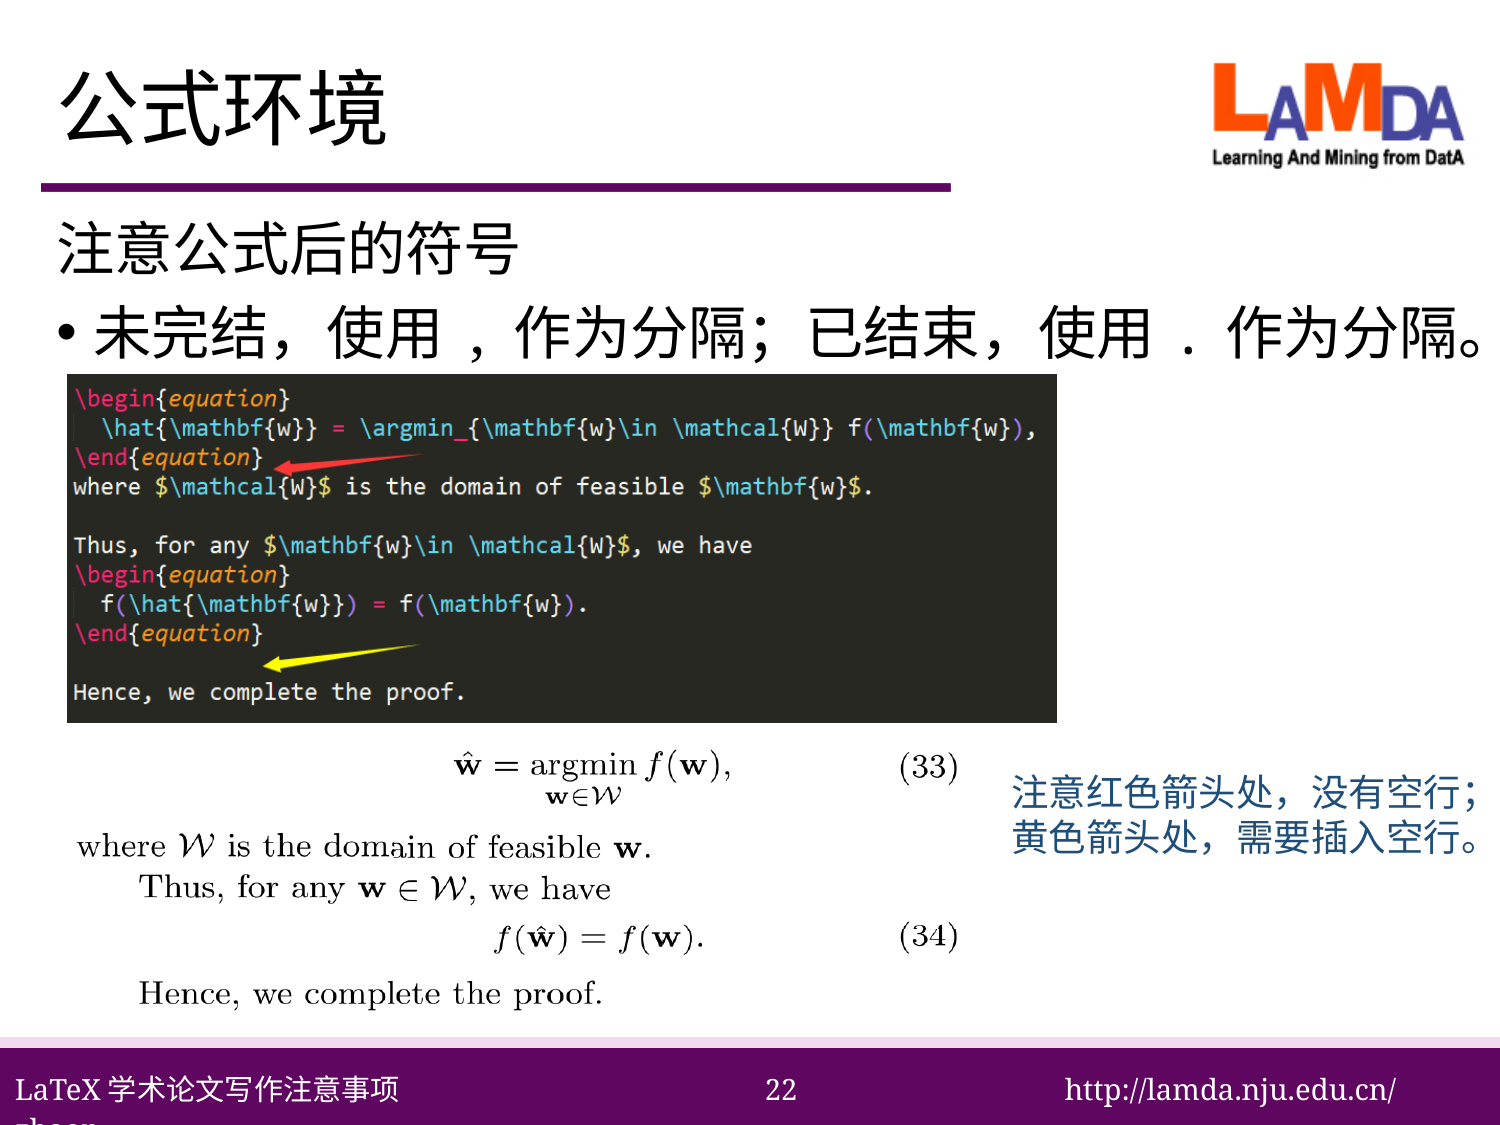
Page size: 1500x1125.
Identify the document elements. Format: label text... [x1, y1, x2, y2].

text_box 注意红色箭头处，没有空行； 黄色箭头处，需要插入空行。 [1006, 761, 1500, 867]
picture [1200, 54, 1481, 188]
list 注意公式后的符号 未完结，使用 , 作为分隔；已结束，使用 . 作为分隔。 [41, 212, 1475, 1028]
title 公式环境 [40, 52, 1146, 173]
picture [0, 1048, 1500, 1125]
picture [67, 732, 1006, 1018]
picture [67, 374, 1057, 723]
